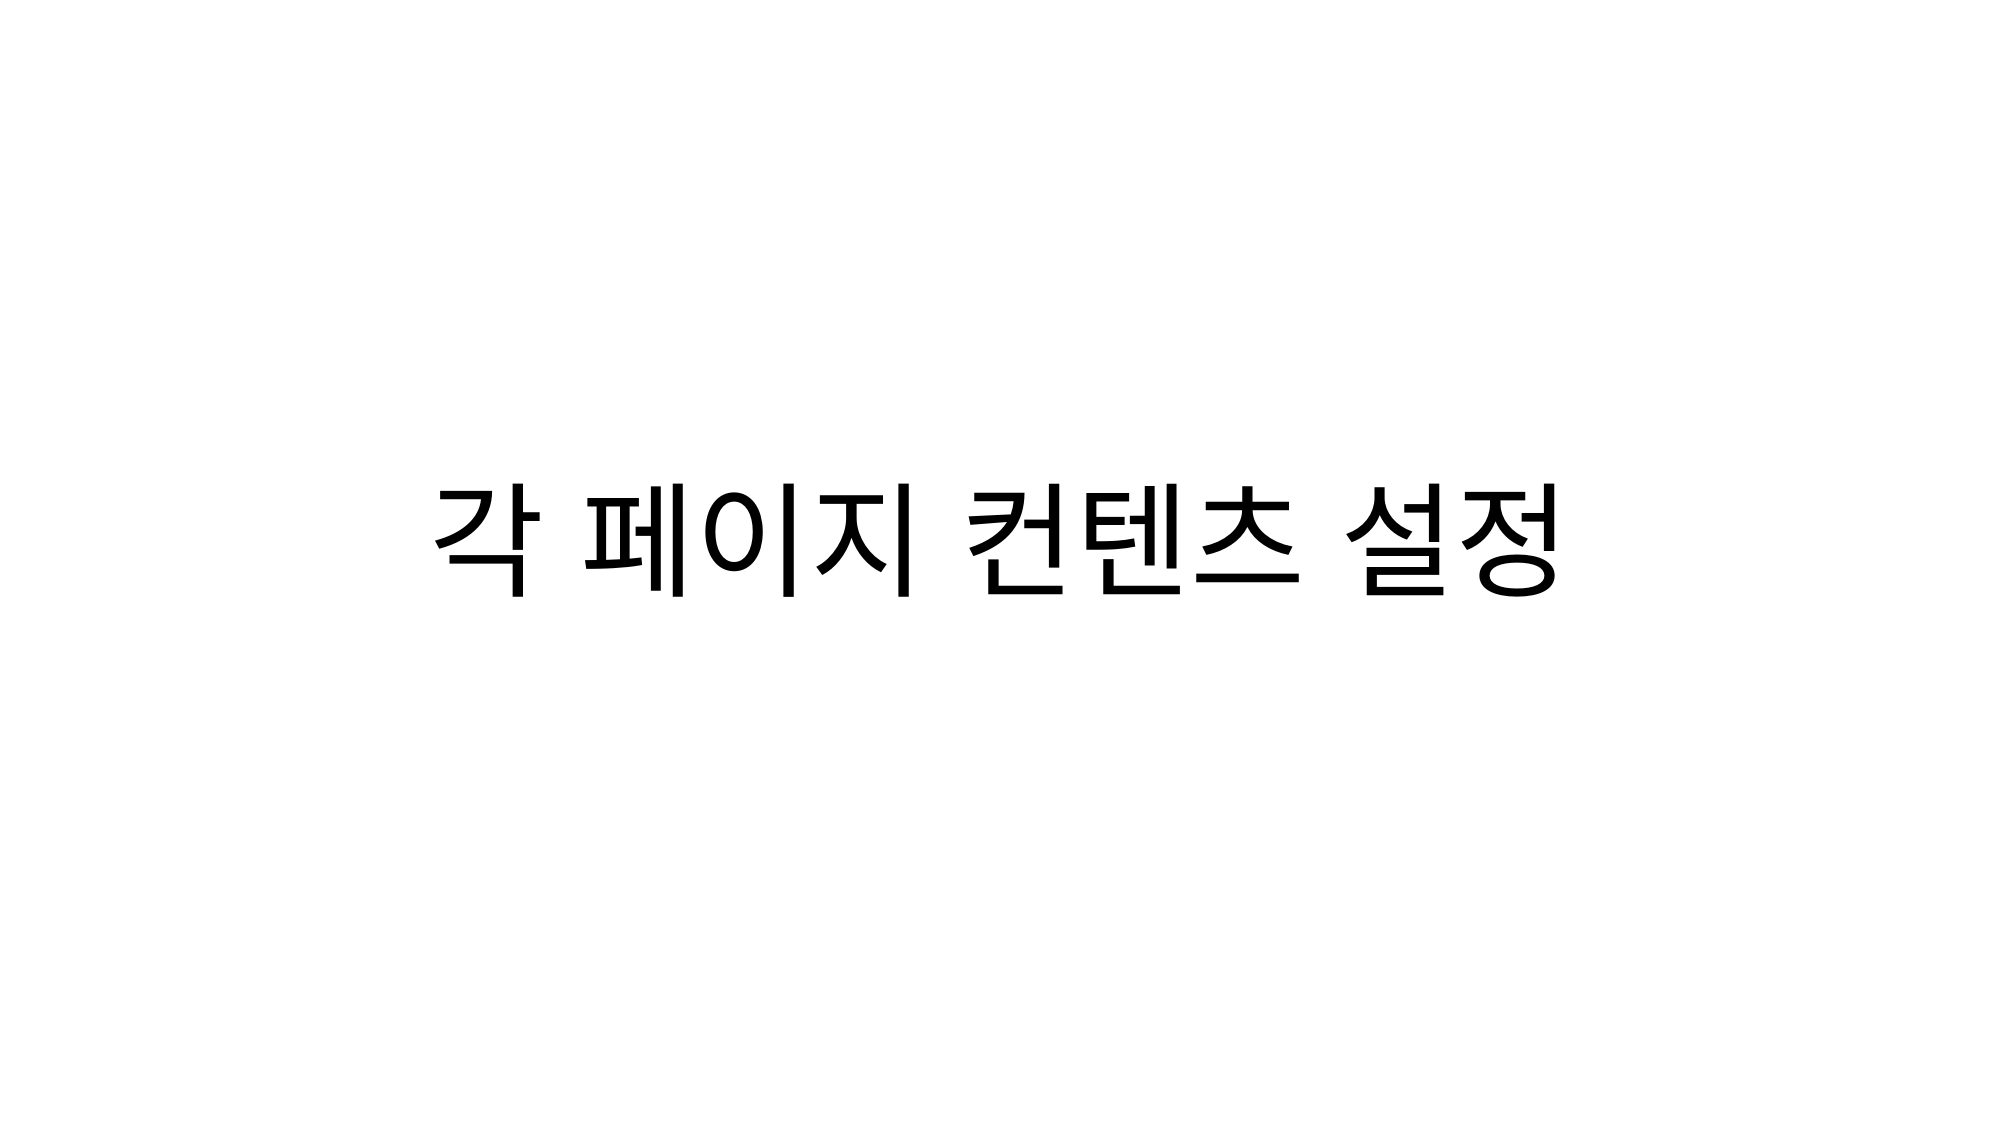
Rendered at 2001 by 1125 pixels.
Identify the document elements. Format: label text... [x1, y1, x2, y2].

title 각 페이지 컨텐츠 설정 [249, 450, 1750, 622]
